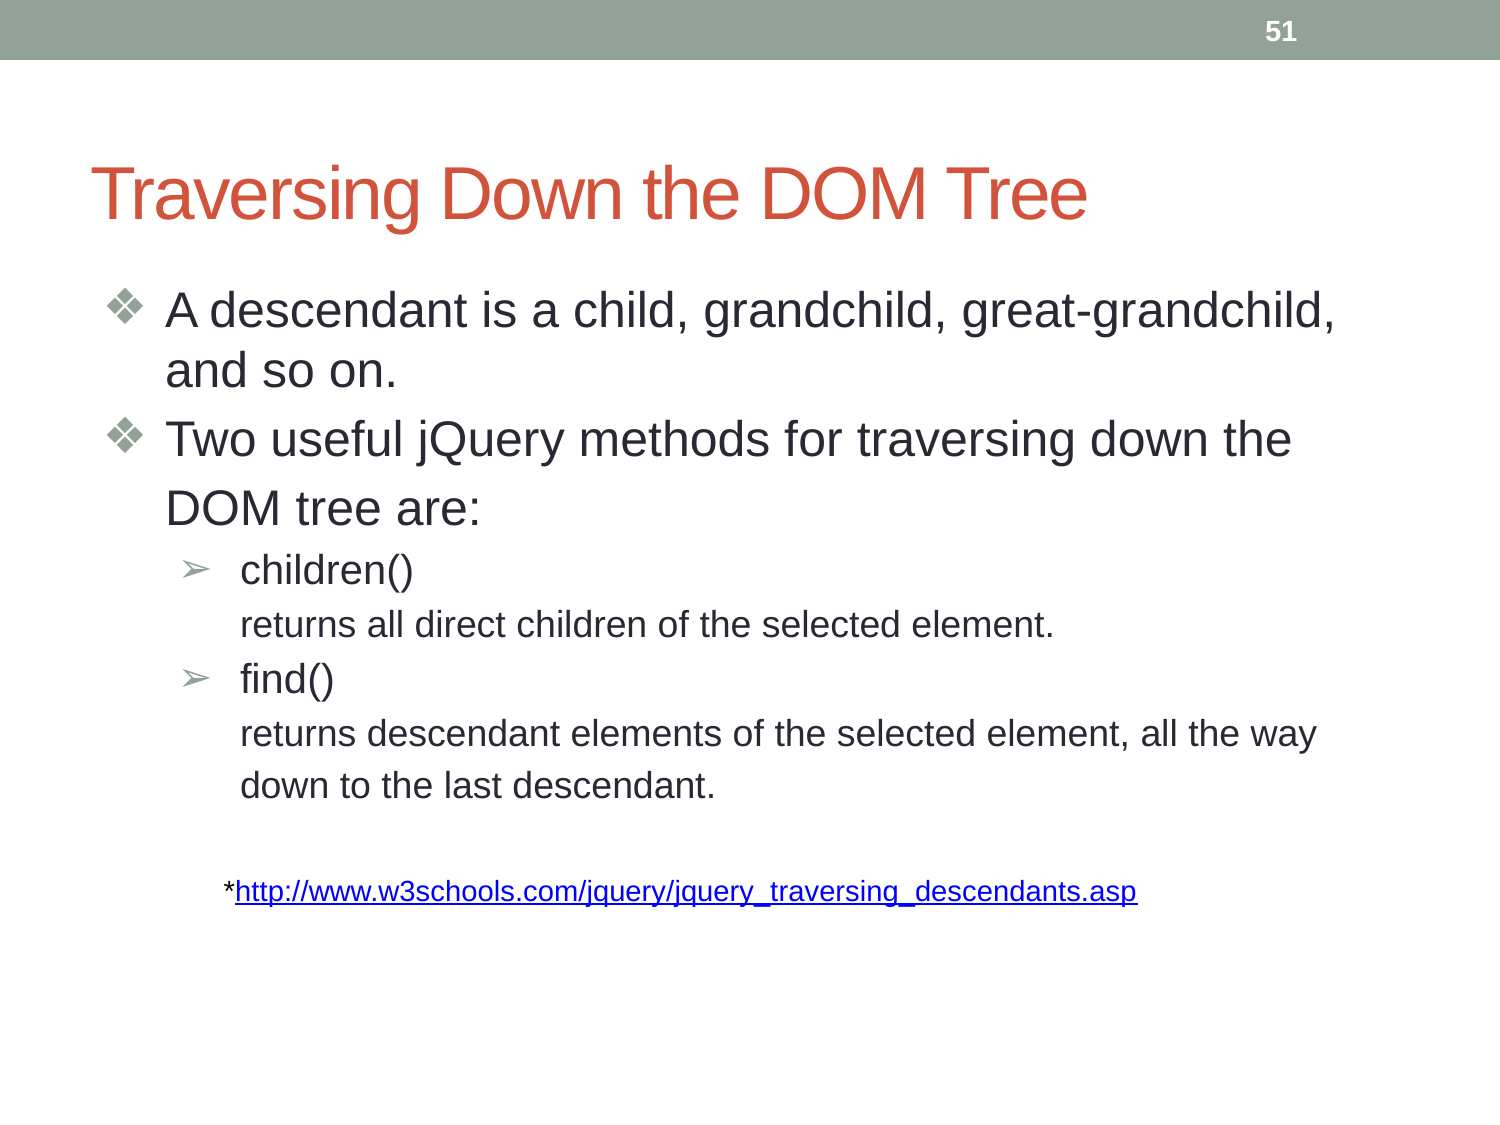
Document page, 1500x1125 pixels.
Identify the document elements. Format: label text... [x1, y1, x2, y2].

title Traversing Down the DOM Tree [75, 87, 1425, 250]
text_box *http://www.w3schools.com/jquery/jquery_traversing_descendants.asp [208, 857, 1170, 922]
slide_number 51 [1250, 3, 1425, 57]
list A descendant is a child, grandchild, great-grandchild, and so on. Two useful jQuery methods for traversing down the DOM tree are: children() returns all direct children of the selected element. find() returns descendant elements of the selected element, all the way down to the last descendant. [75, 262, 1425, 1063]
